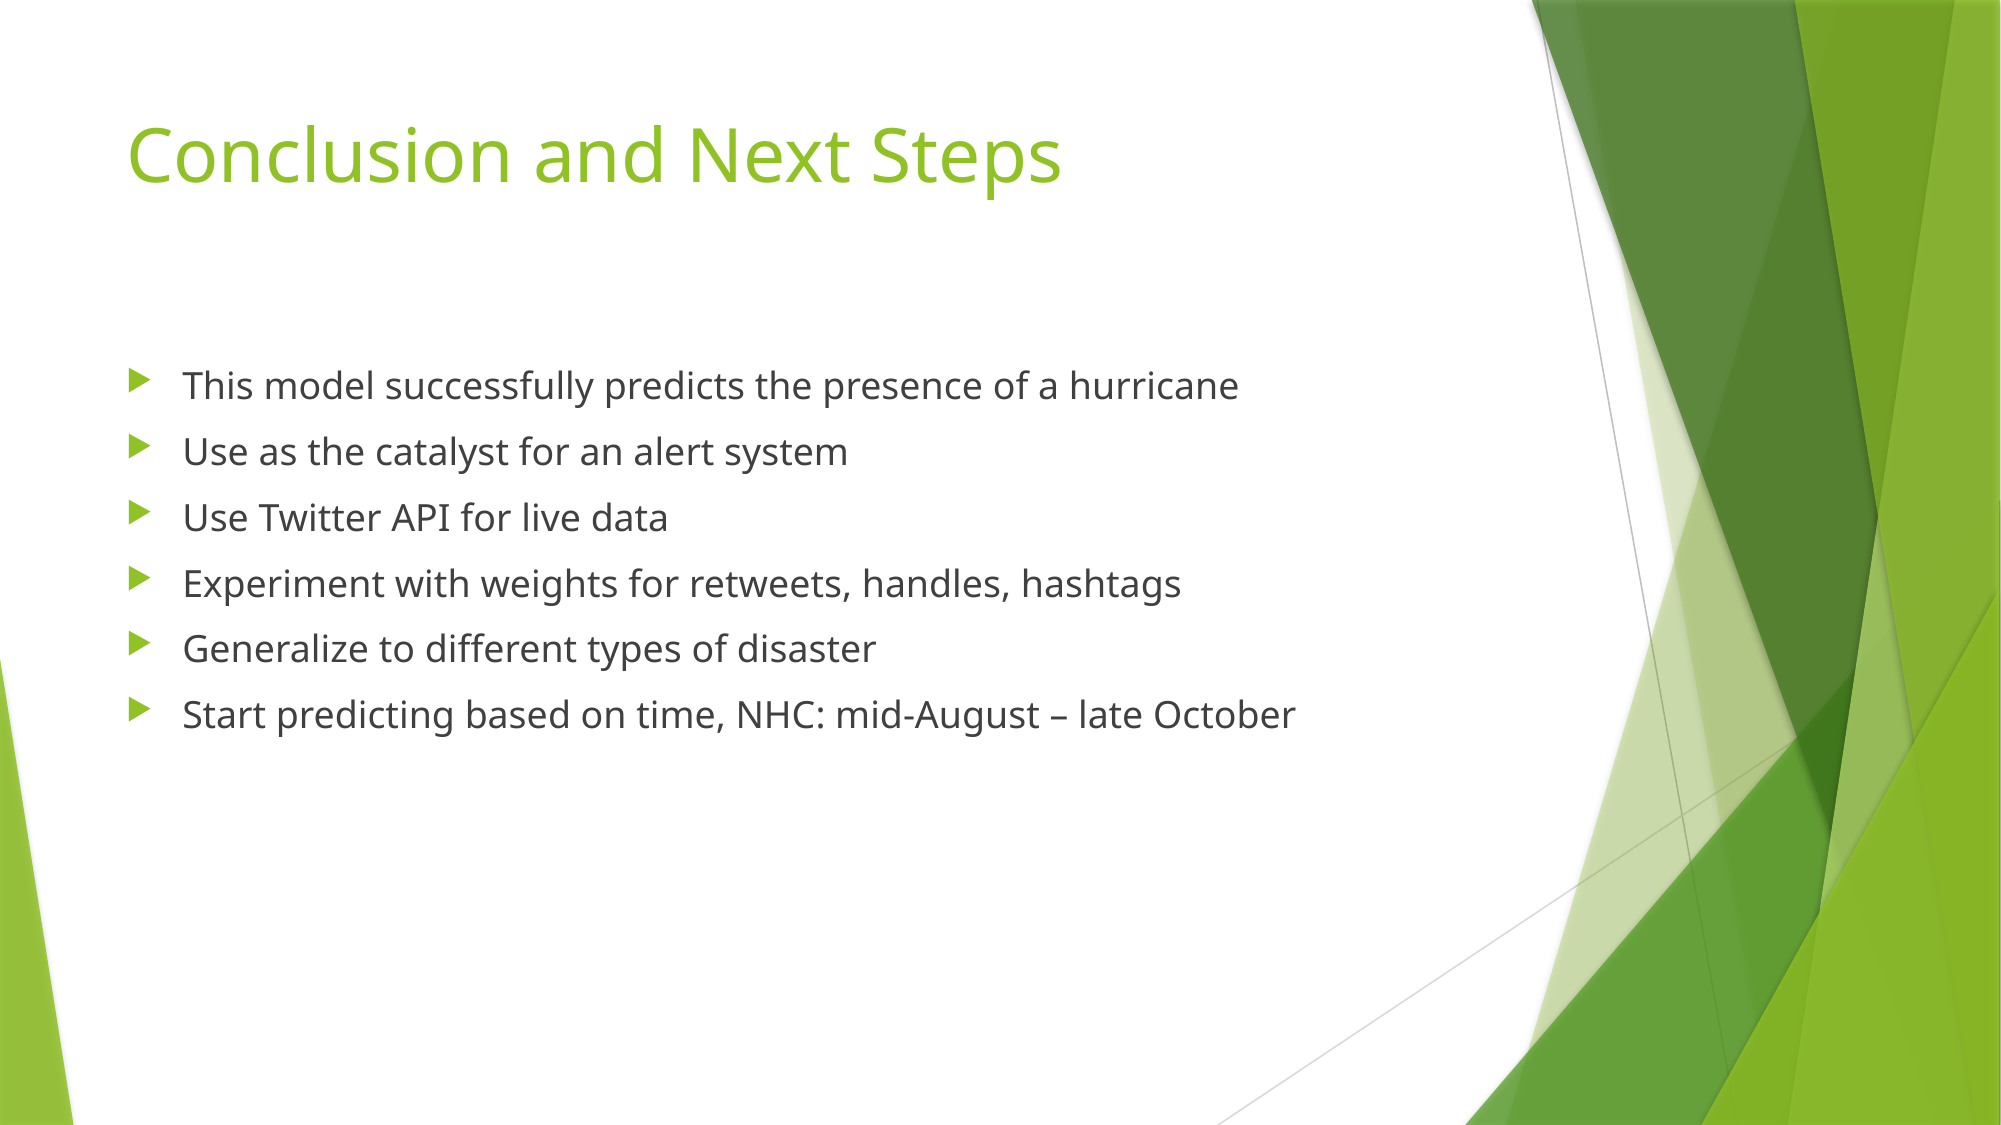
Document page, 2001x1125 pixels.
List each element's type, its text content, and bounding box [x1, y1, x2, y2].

title Conclusion and Next Steps [111, 99, 1522, 317]
list This model successfully predicts the presence of a hurricane Use as the catalyst for an alert system Use Twitter API for live data Experiment with weights for retweets, handles, hashtags Generalize to different types of disaster Start predicting based on time, NHC: mid-August – late October [111, 354, 1522, 992]
